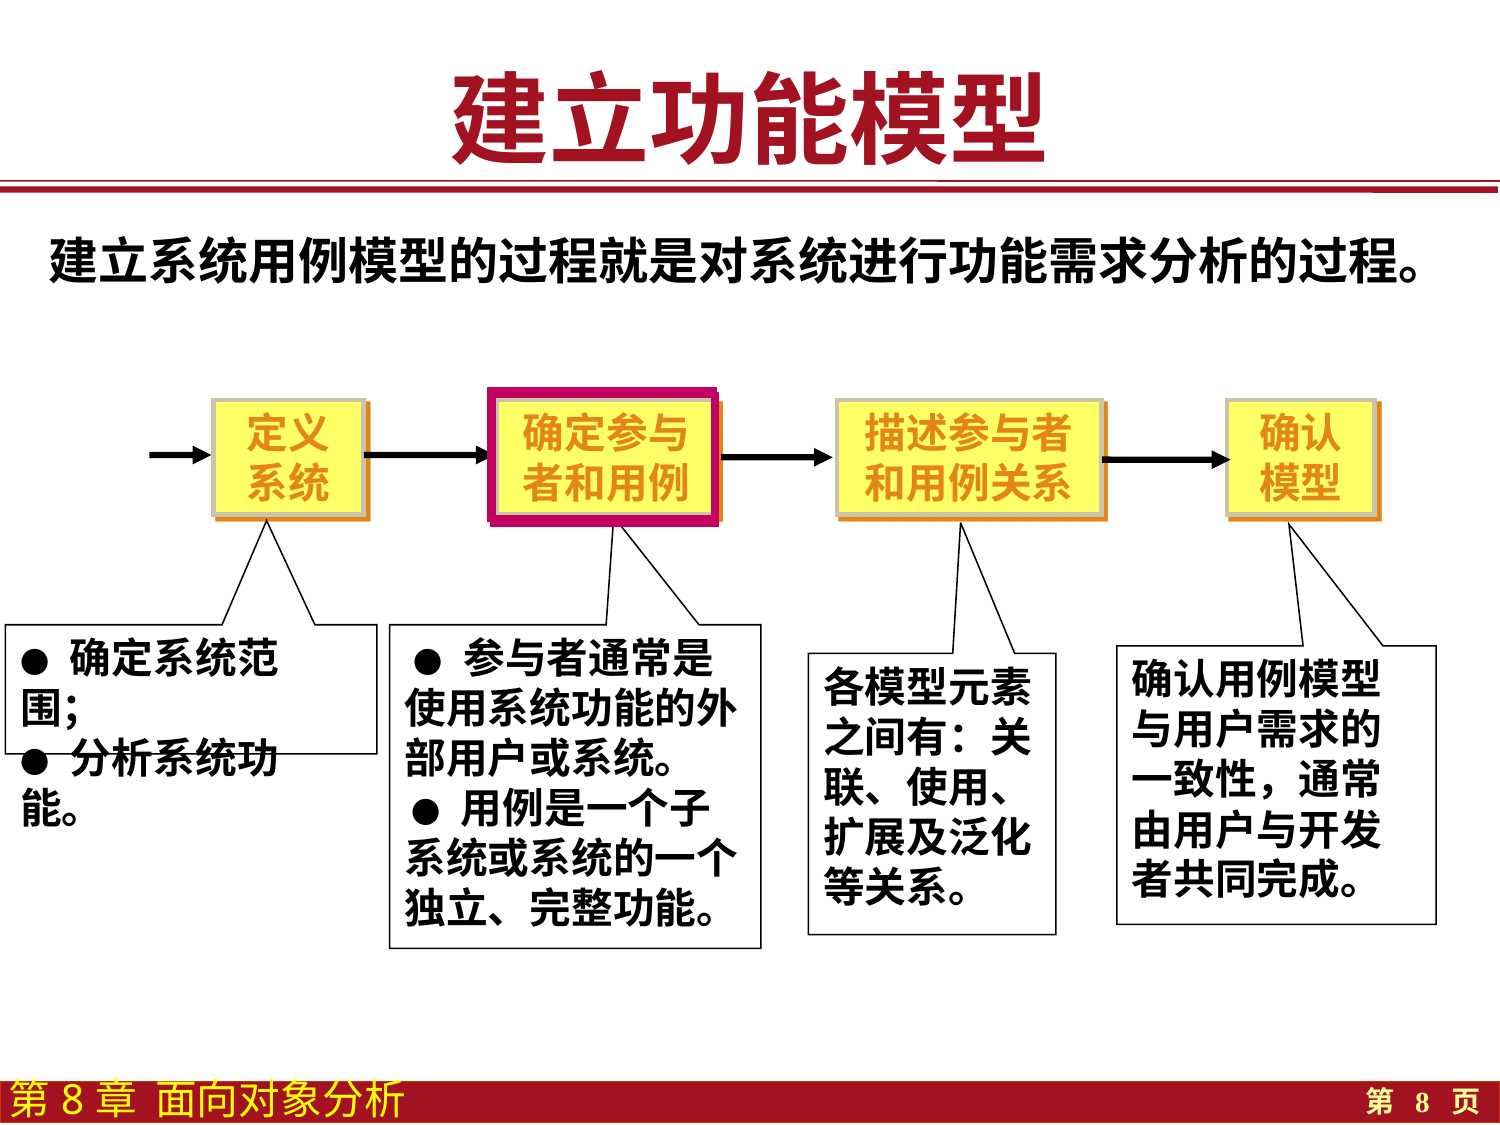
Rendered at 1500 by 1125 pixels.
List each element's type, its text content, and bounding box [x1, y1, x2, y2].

text_box ● 确定系统范围； ● 分析系统功能。 [5, 520, 377, 754]
text_box [1102, 453, 1231, 466]
text_box 描述参与者和用例关系 [836, 399, 1102, 515]
text_box [363, 448, 490, 462]
text_box 确认用例模型与用户需求的一致性，通常由用户与开发者共同完成。 [1116, 524, 1437, 925]
text_box 定义系统 [213, 399, 364, 515]
text_box 建立系统用例模型的过程就是对系统进行功能需求分析的过程。 [34, 228, 1473, 298]
text_box [492, 395, 717, 524]
text_box [721, 451, 833, 464]
text_box ● 参与者通常是使用系统功能的外部用户或系统。 ● 用例是一个子系统或系统的一个独立、完整功能。 [389, 524, 761, 949]
text_box 确认模型 [1227, 399, 1375, 515]
text_box 建立功能模型 [254, 49, 1245, 185]
text_box [490, 390, 714, 519]
text_box [149, 448, 212, 462]
text_box 各模型元素之间有：关联、使用、扩展及泛化等关系。 [808, 522, 1056, 935]
